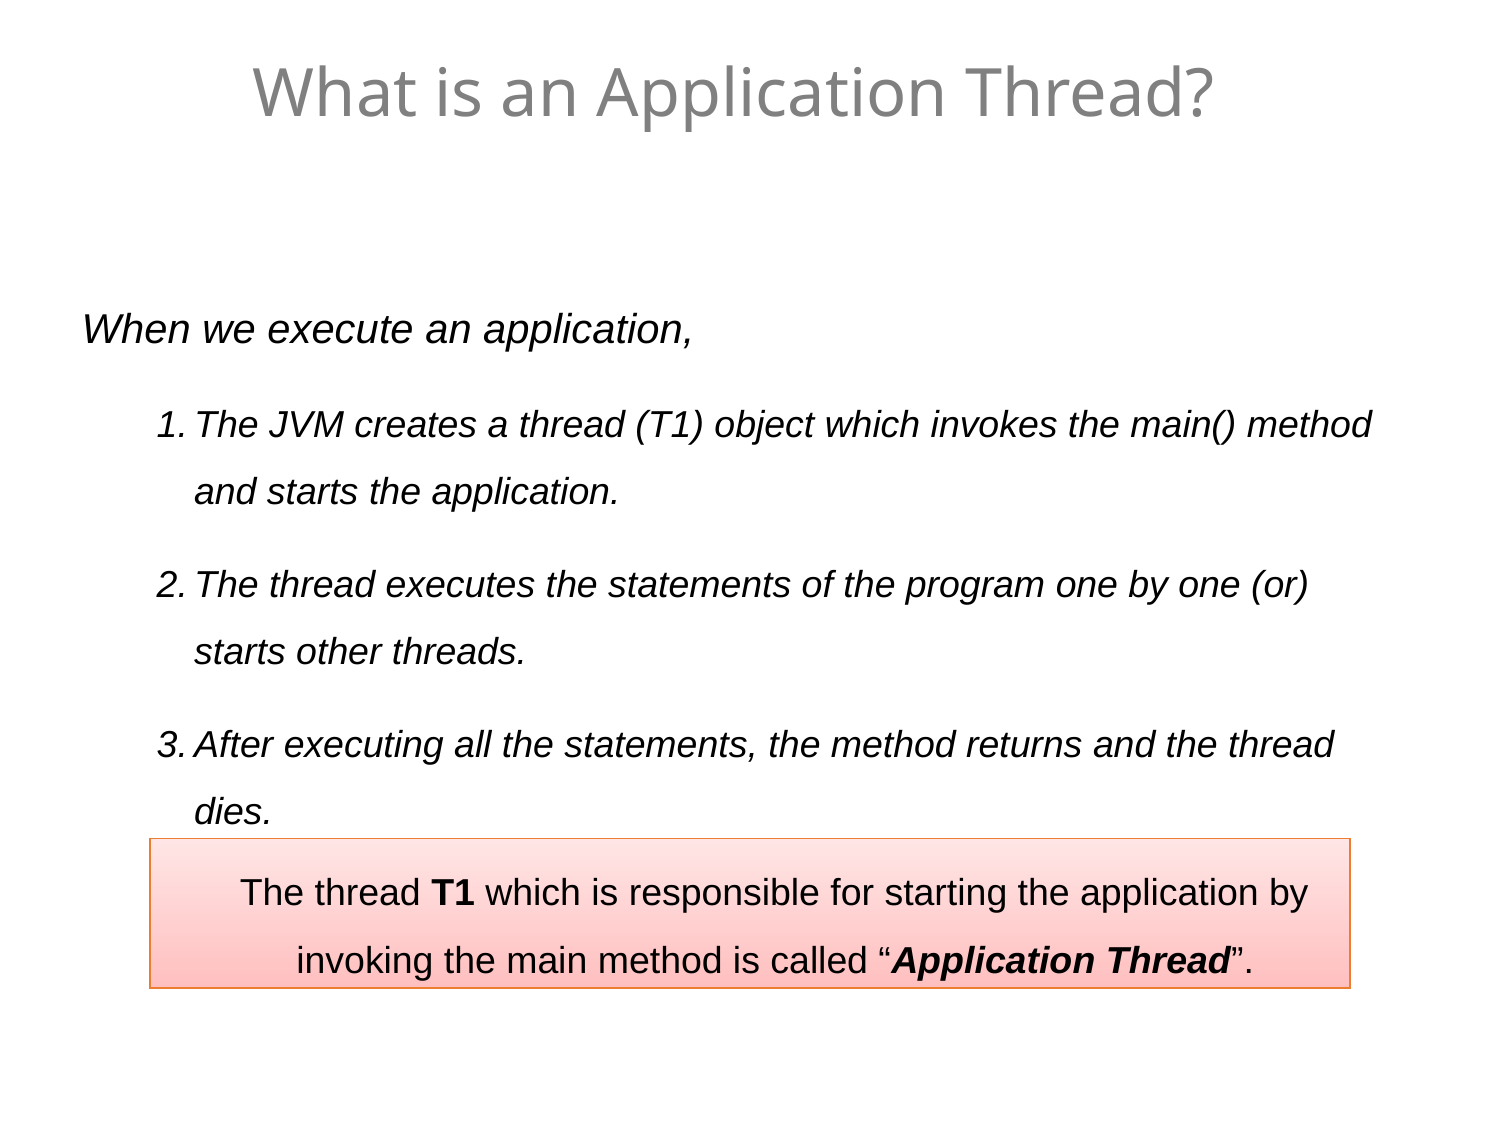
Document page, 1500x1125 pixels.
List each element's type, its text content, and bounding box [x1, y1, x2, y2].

list When we execute an application, The JVM creates a thread (T1) object which invokes the main() method and starts the application. The thread executes the statements of the program one by one (or) starts other threads. After executing all the statements, the method returns and the thread dies. [66, 269, 1425, 990]
title What is an Application Thread? [237, 2, 1500, 188]
text_box The thread T1 which is responsible for starting the application by invoking the main method is called “Application Thread”. [149, 838, 1350, 989]
